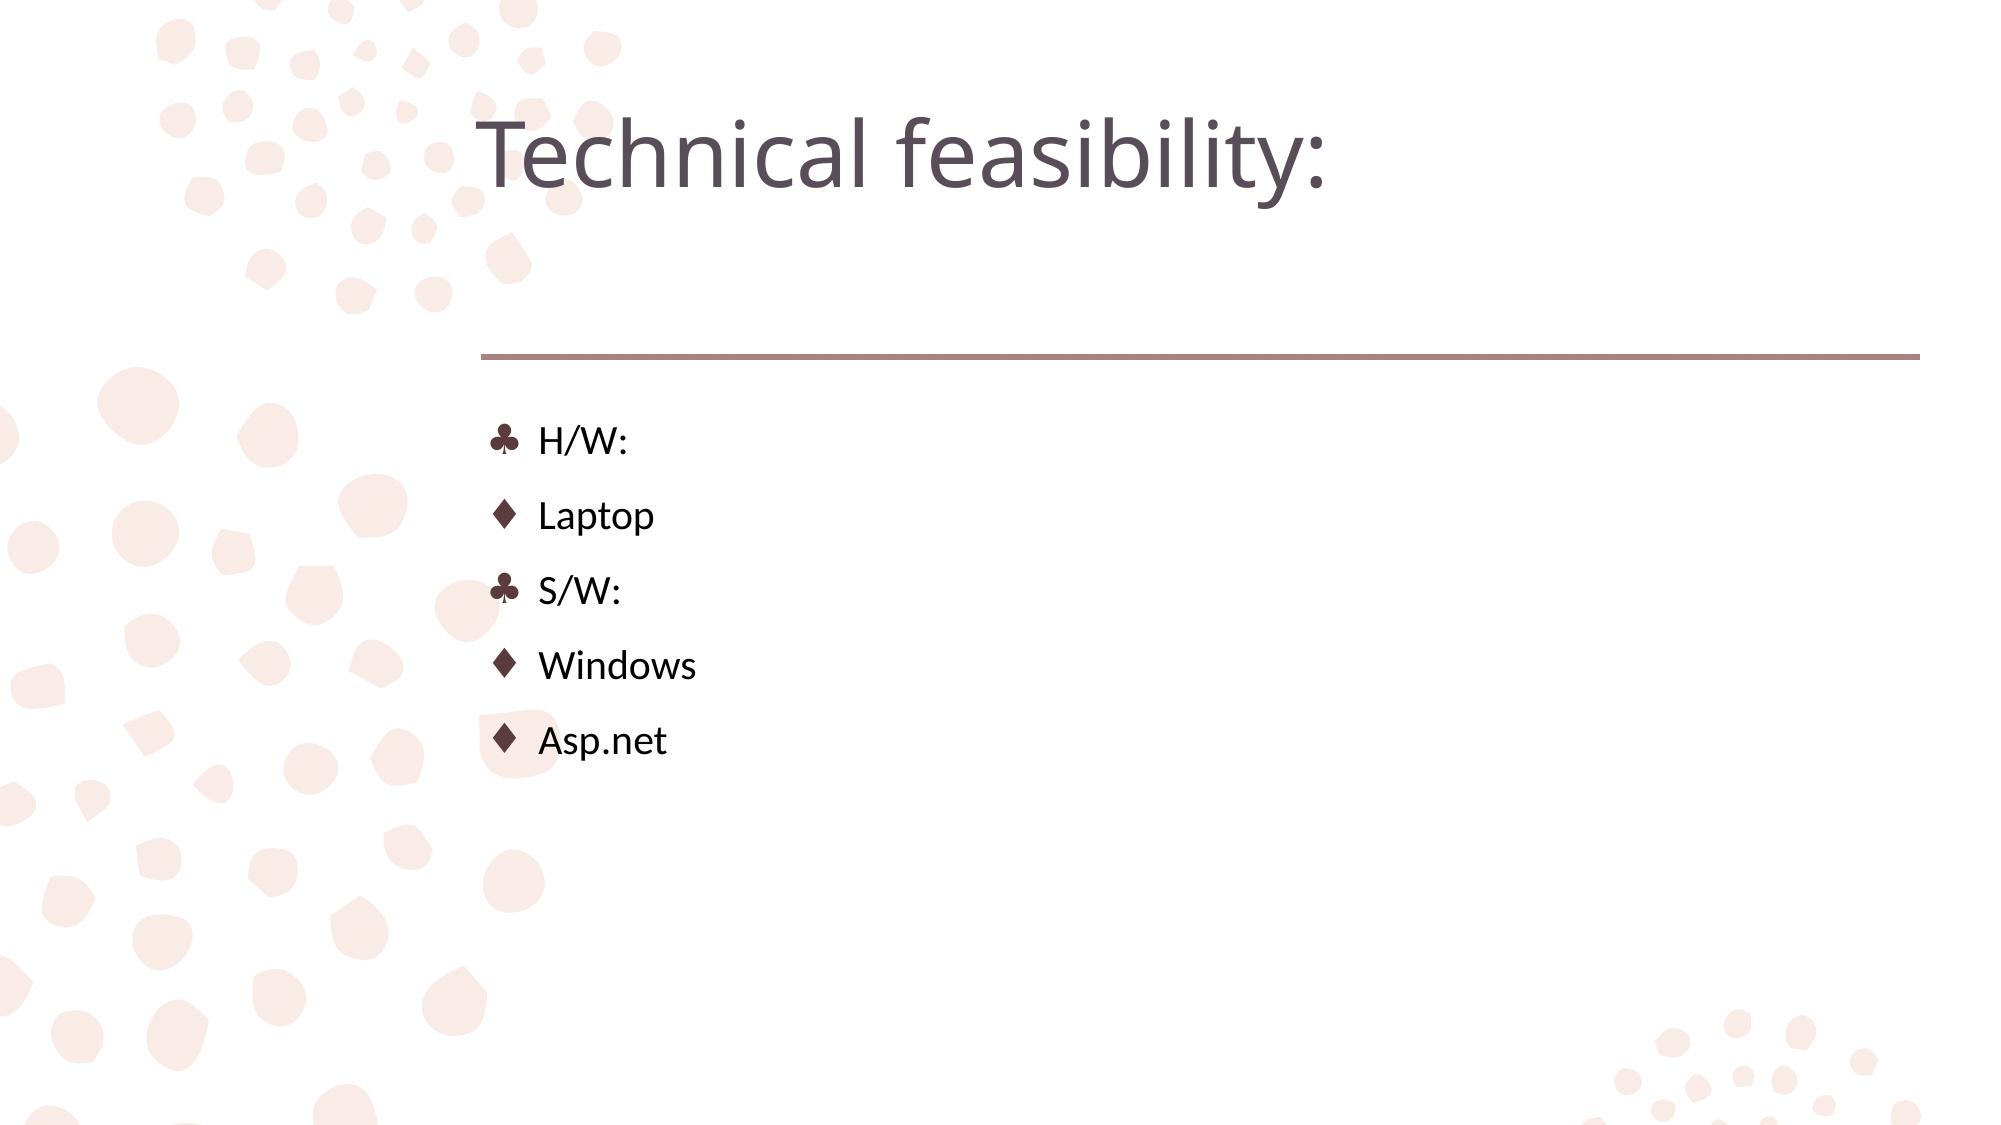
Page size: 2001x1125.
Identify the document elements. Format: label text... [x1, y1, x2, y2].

list H/W: Laptop S/W: Windows Asp.net [470, 399, 1910, 999]
title Technical feasibility: [460, 93, 1920, 350]
